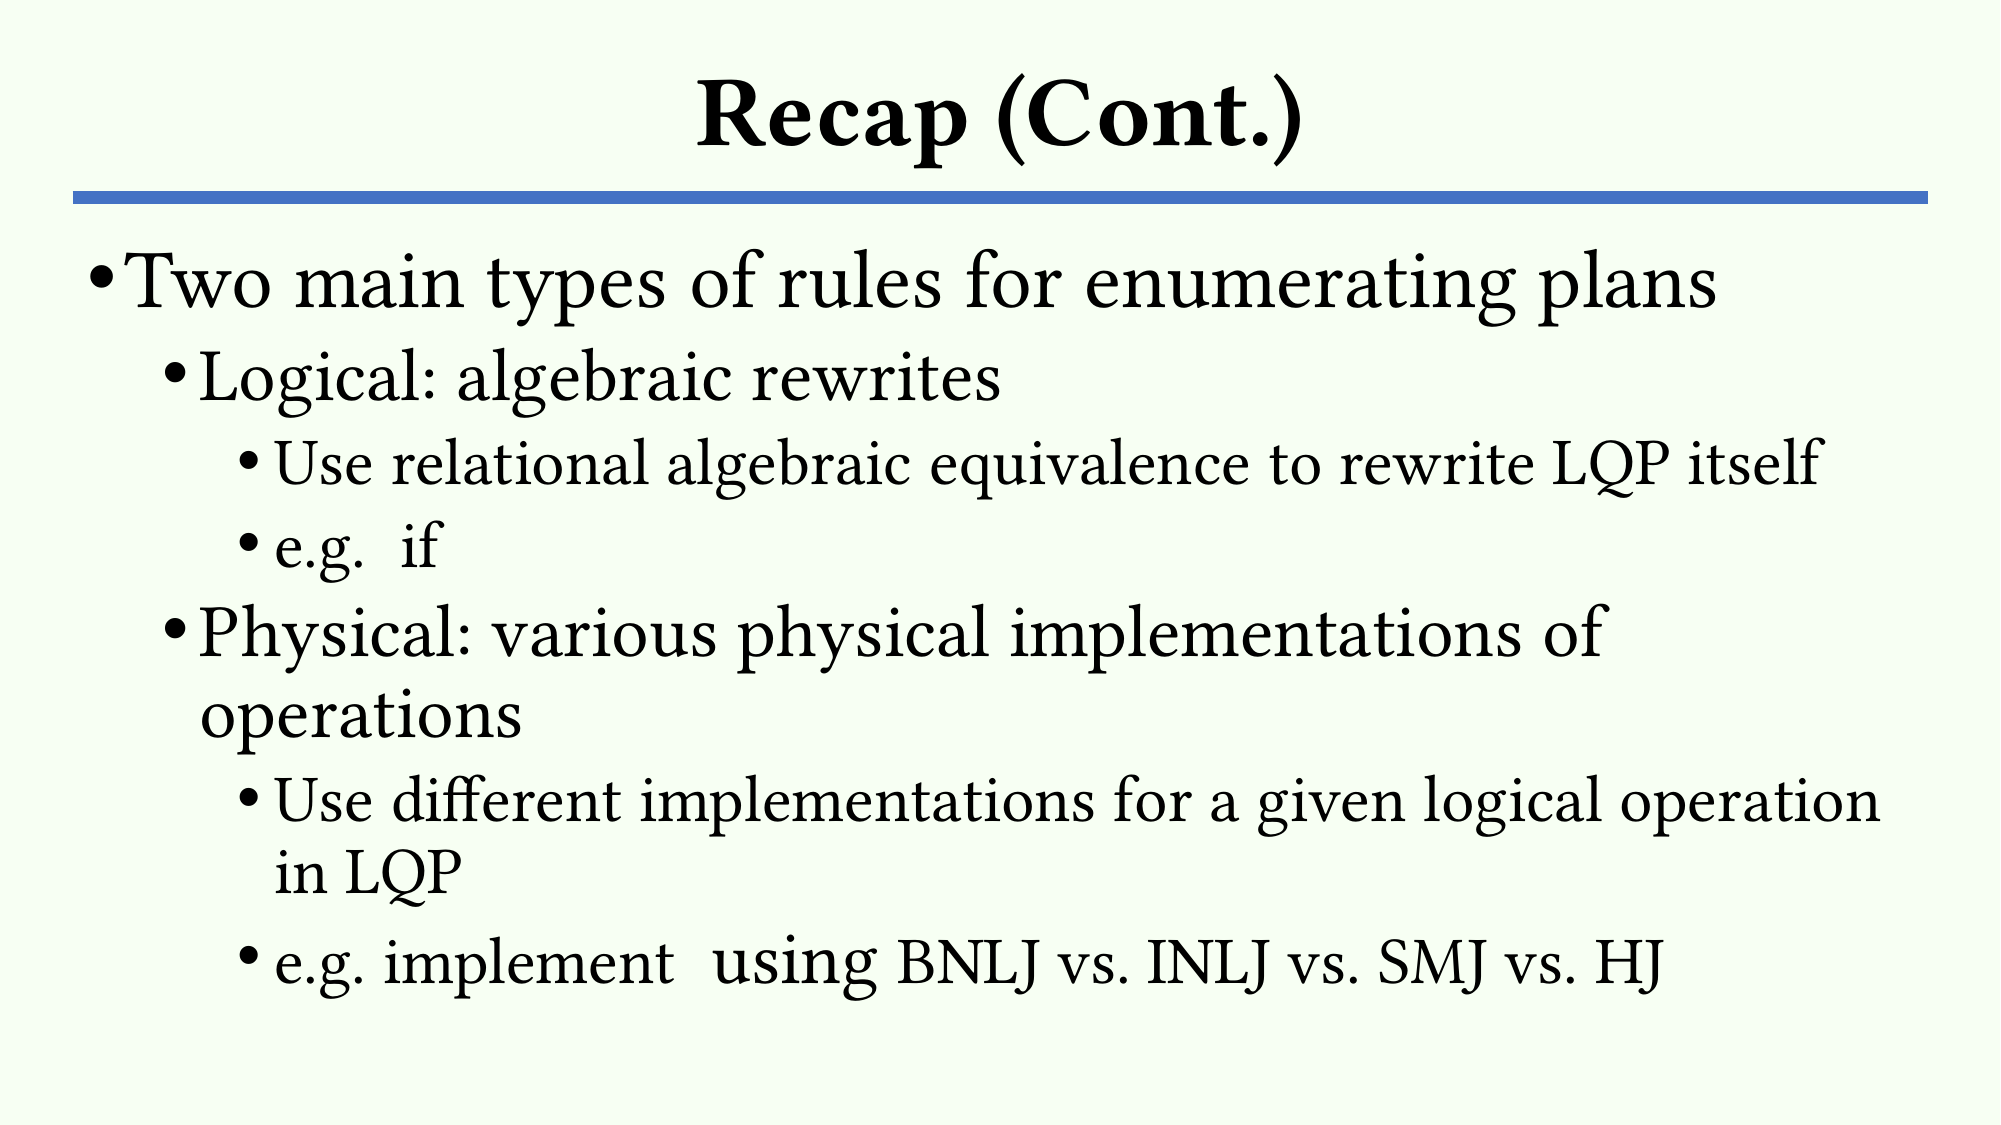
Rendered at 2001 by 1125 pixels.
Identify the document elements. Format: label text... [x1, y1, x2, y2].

title Recap (Cont.) [72, 35, 1928, 191]
